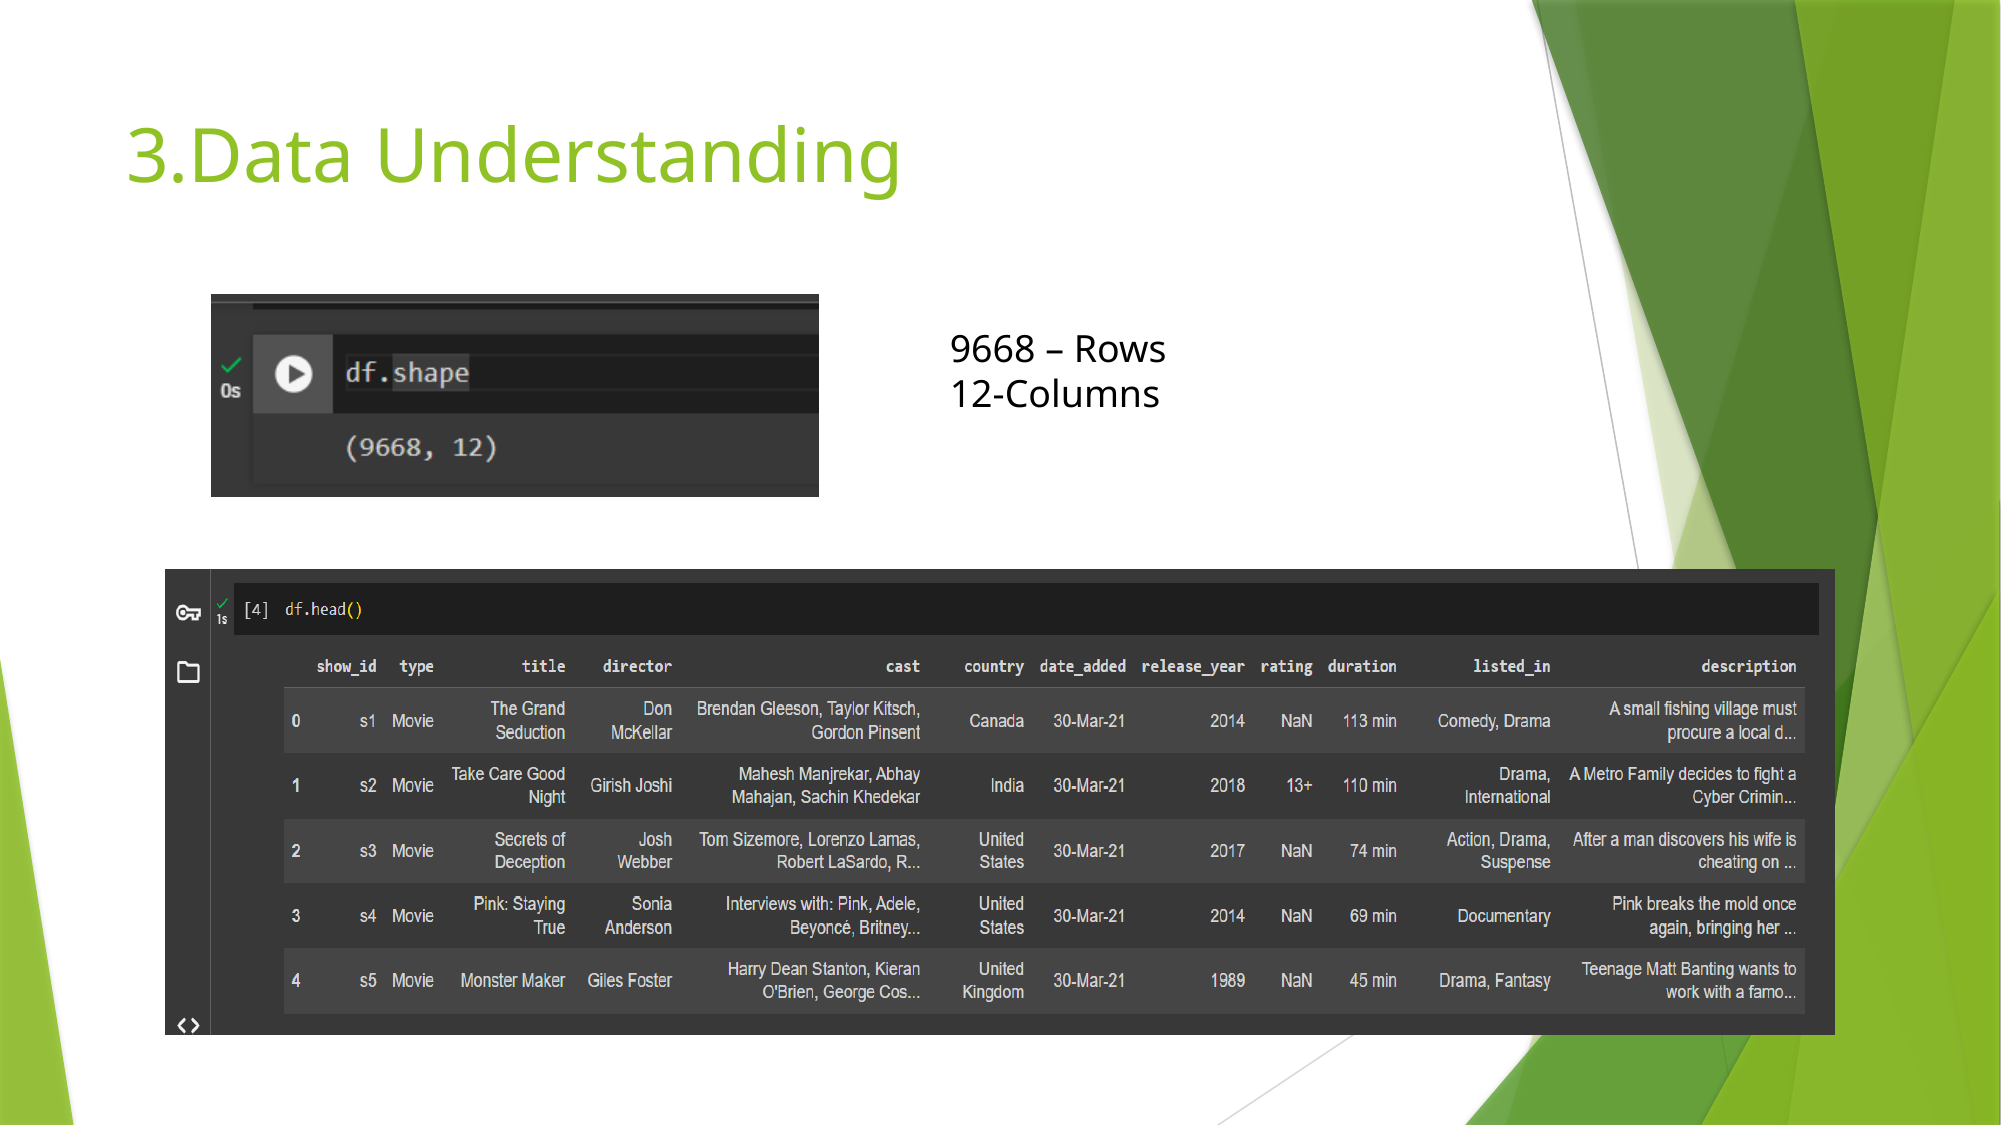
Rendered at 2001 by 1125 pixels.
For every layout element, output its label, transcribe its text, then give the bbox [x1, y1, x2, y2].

picture [165, 569, 1835, 1036]
picture [211, 294, 819, 498]
text_box 9668 – Rows 12-Columns [934, 317, 1554, 423]
title 3.Data Understanding [111, 99, 1522, 317]
